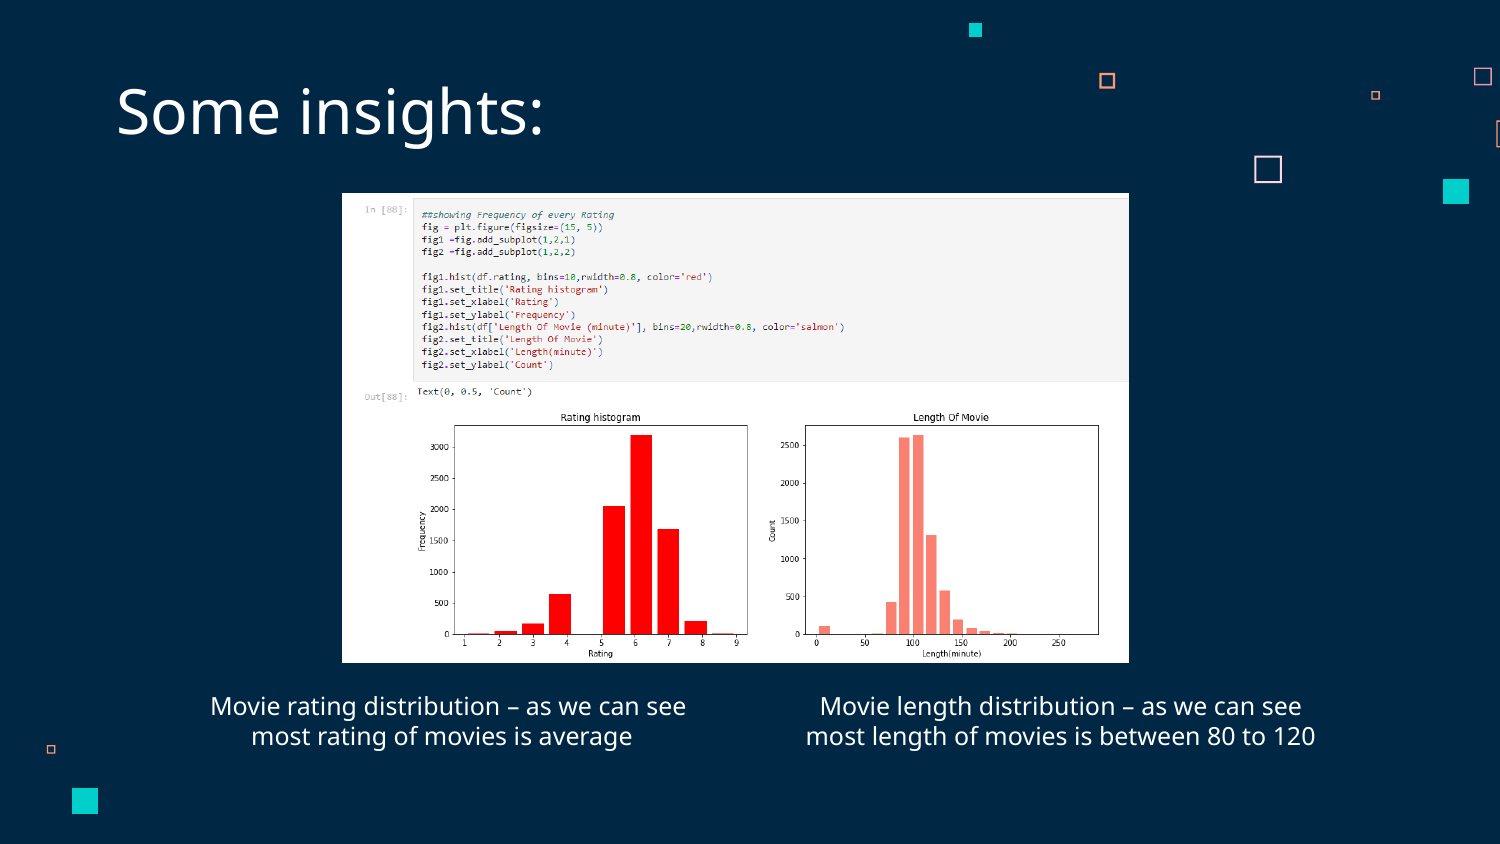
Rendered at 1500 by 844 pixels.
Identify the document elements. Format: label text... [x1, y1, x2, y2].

text_box Movie length distribution – as we can see most length of movies is between 80 to 120 [411, 683, 1500, 788]
text_box Movie rating distribution – as we can see most rating of movies is average [0, 682, 1150, 758]
picture [342, 192, 1129, 663]
title Some insights: [101, 67, 853, 163]
